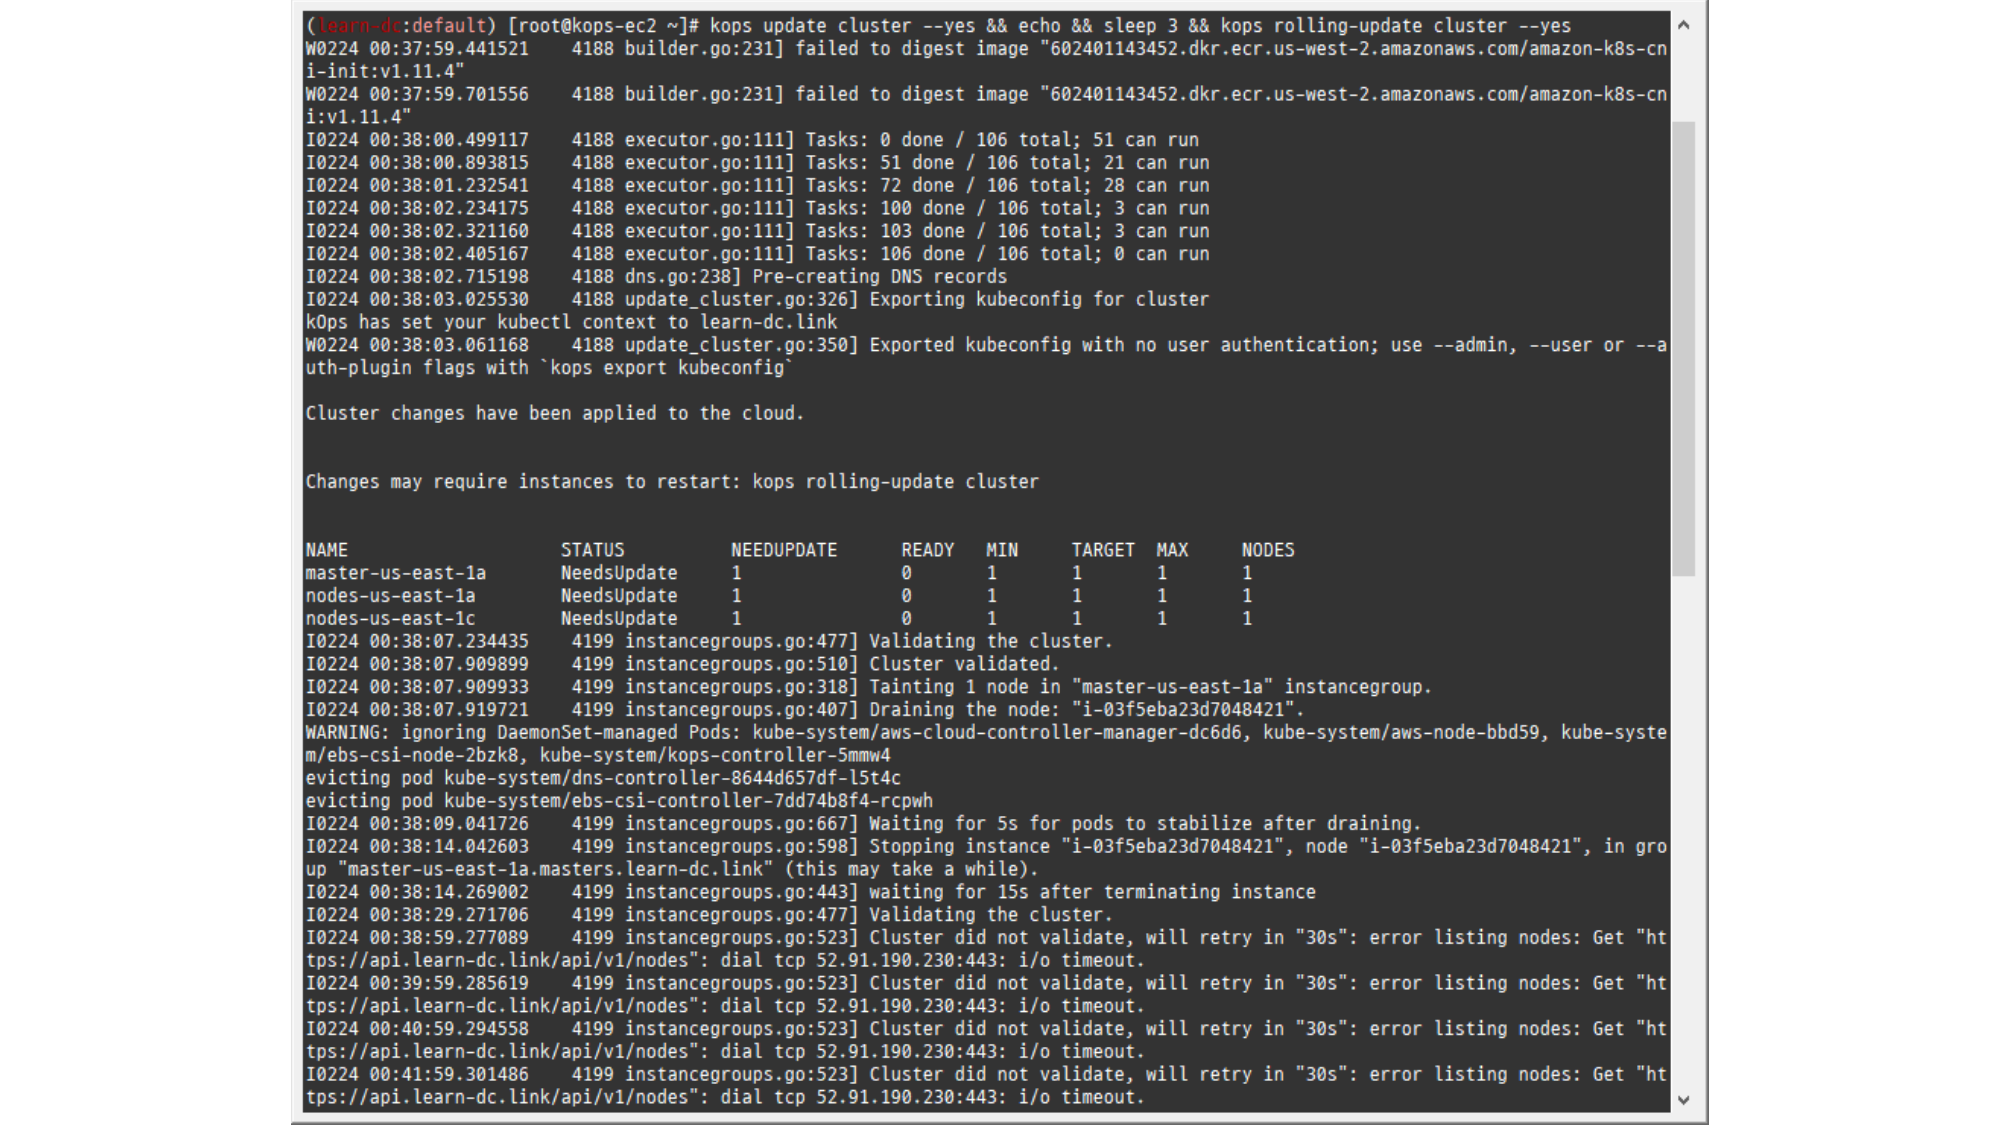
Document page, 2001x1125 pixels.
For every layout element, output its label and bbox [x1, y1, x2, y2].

picture [291, 0, 1709, 1125]
